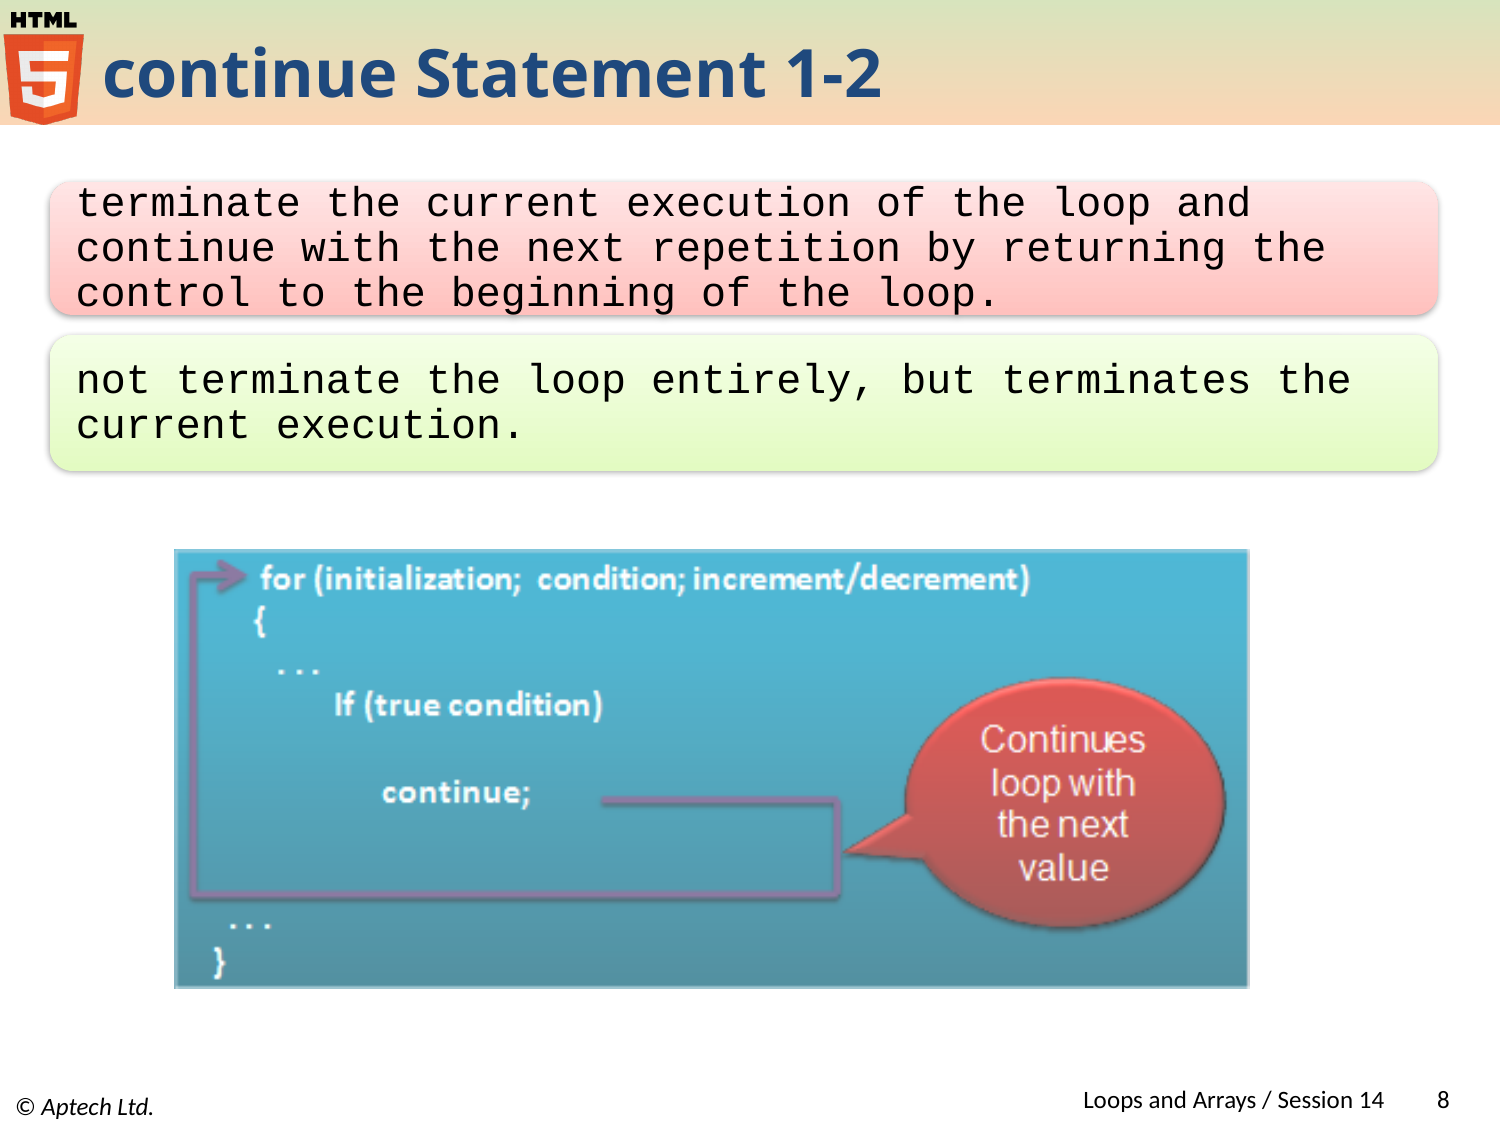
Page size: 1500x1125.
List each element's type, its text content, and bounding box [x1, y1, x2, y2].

footer Loops and Arrays / Session 14 [412, 1084, 1400, 1113]
picture [0, 12, 100, 125]
slide_number 8 [1400, 1084, 1465, 1113]
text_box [49, 149, 1438, 538]
title continue Statement 1-2 [87, 37, 1338, 106]
picture [174, 549, 1251, 989]
